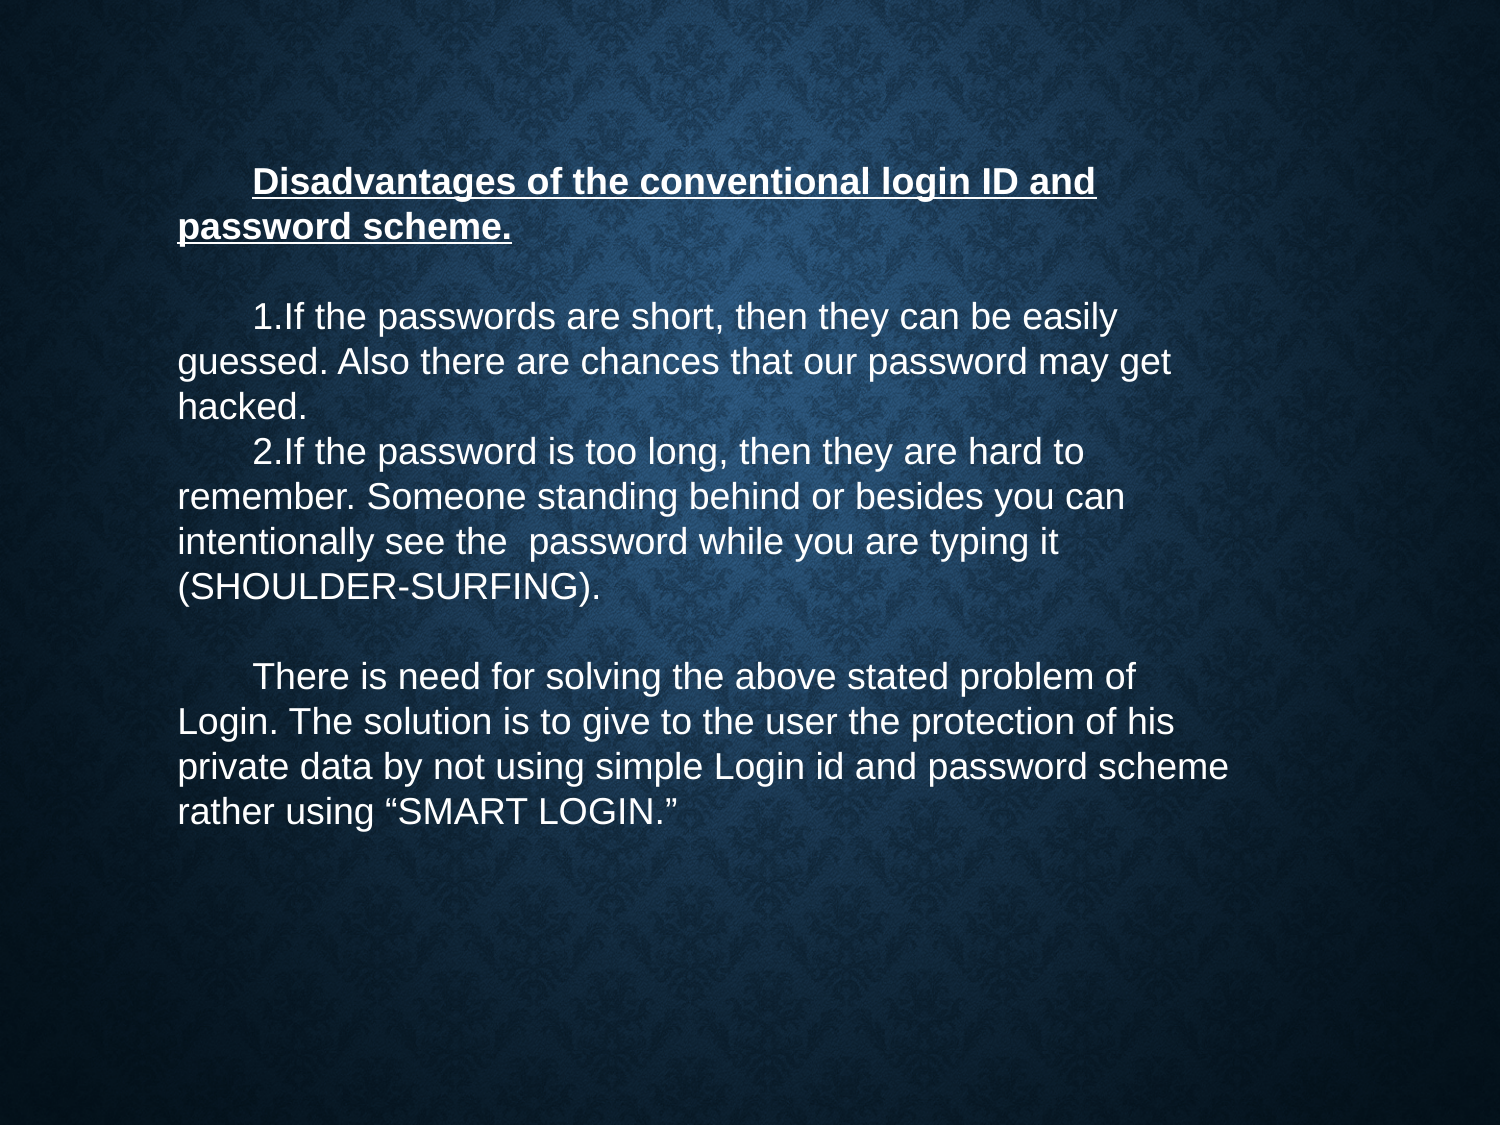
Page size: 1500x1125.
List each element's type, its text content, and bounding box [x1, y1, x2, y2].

text_box Disadvantages of the conventional login ID and password scheme. If the passwords are short, then they can be easily guessed. Also there are chances that our password may get hacked. If the password is too long, then they are hard to remember. Someone standing behind or besides you can intentionally see the password while you are typing it (SHOULDER-SURFING). There is need for solving the above stated problem of Login. The solution is to give to the user the protection of his private data by not using simple Login id and password scheme rather using “SMART LOGIN.” [162, 149, 1250, 840]
